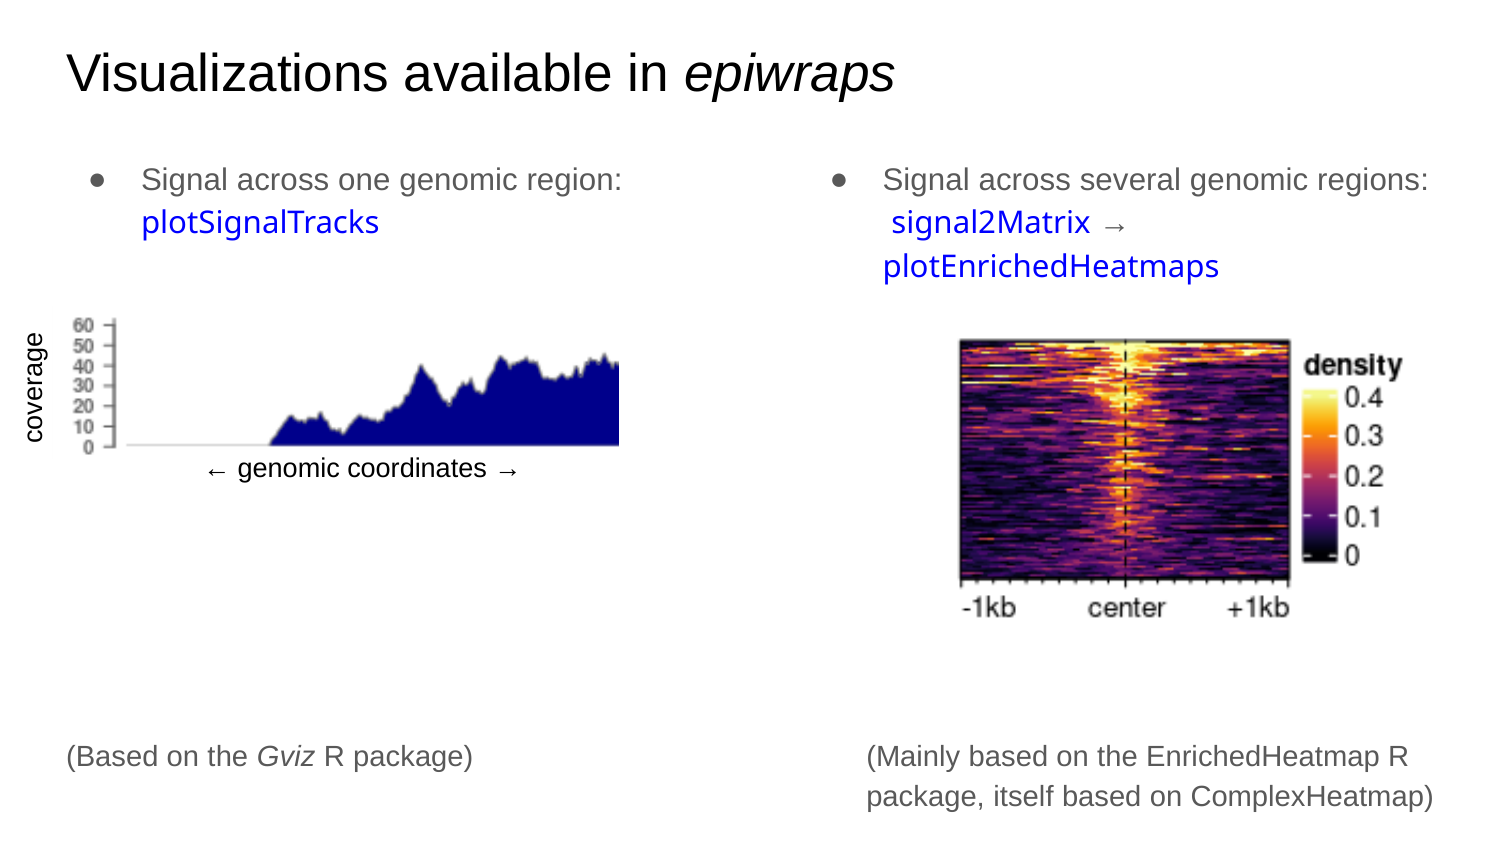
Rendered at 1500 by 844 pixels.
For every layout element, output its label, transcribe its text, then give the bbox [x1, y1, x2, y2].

text_box (Mainly based on the EnrichedHeatmap R package, itself based on ComplexHeatmap) [851, 716, 1474, 827]
text_box ← genomic coordinates → [188, 467, 544, 499]
list Signal across one genomic region: plotSignalTracks [51, 139, 708, 700]
picture [954, 335, 1407, 624]
text_box (Based on the Gviz R package) [51, 716, 544, 787]
picture [50, 306, 619, 459]
text_box coverage [0, 289, 63, 459]
title Visualizations available in epiwraps [51, 23, 1449, 117]
list Signal across several genomic regions: signal2Matrix → plotEnrichedHeatmaps [792, 139, 1449, 428]
